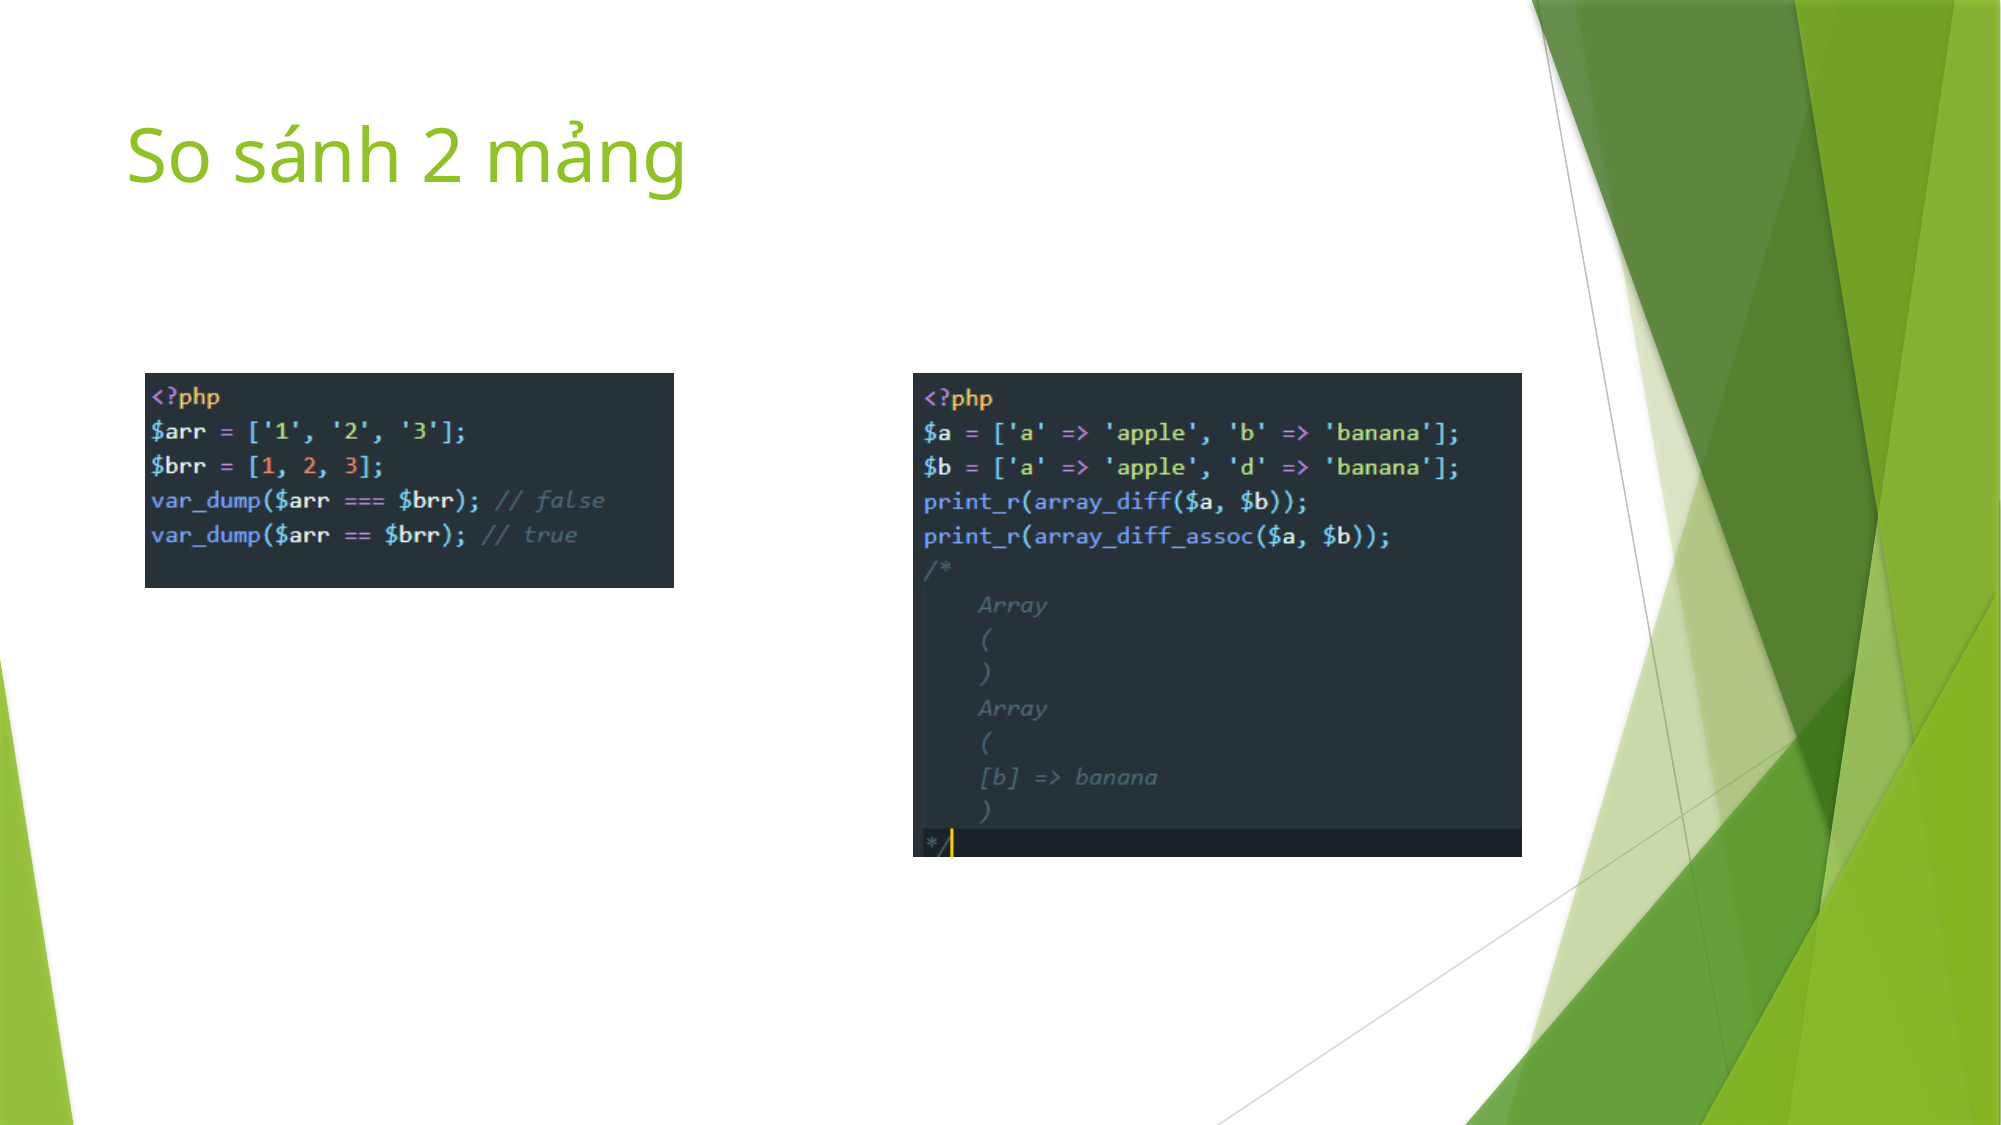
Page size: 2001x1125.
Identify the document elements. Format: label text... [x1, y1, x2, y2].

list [145, 372, 675, 589]
title So sánh 2 mảng [111, 99, 1522, 234]
picture [912, 372, 1522, 857]
